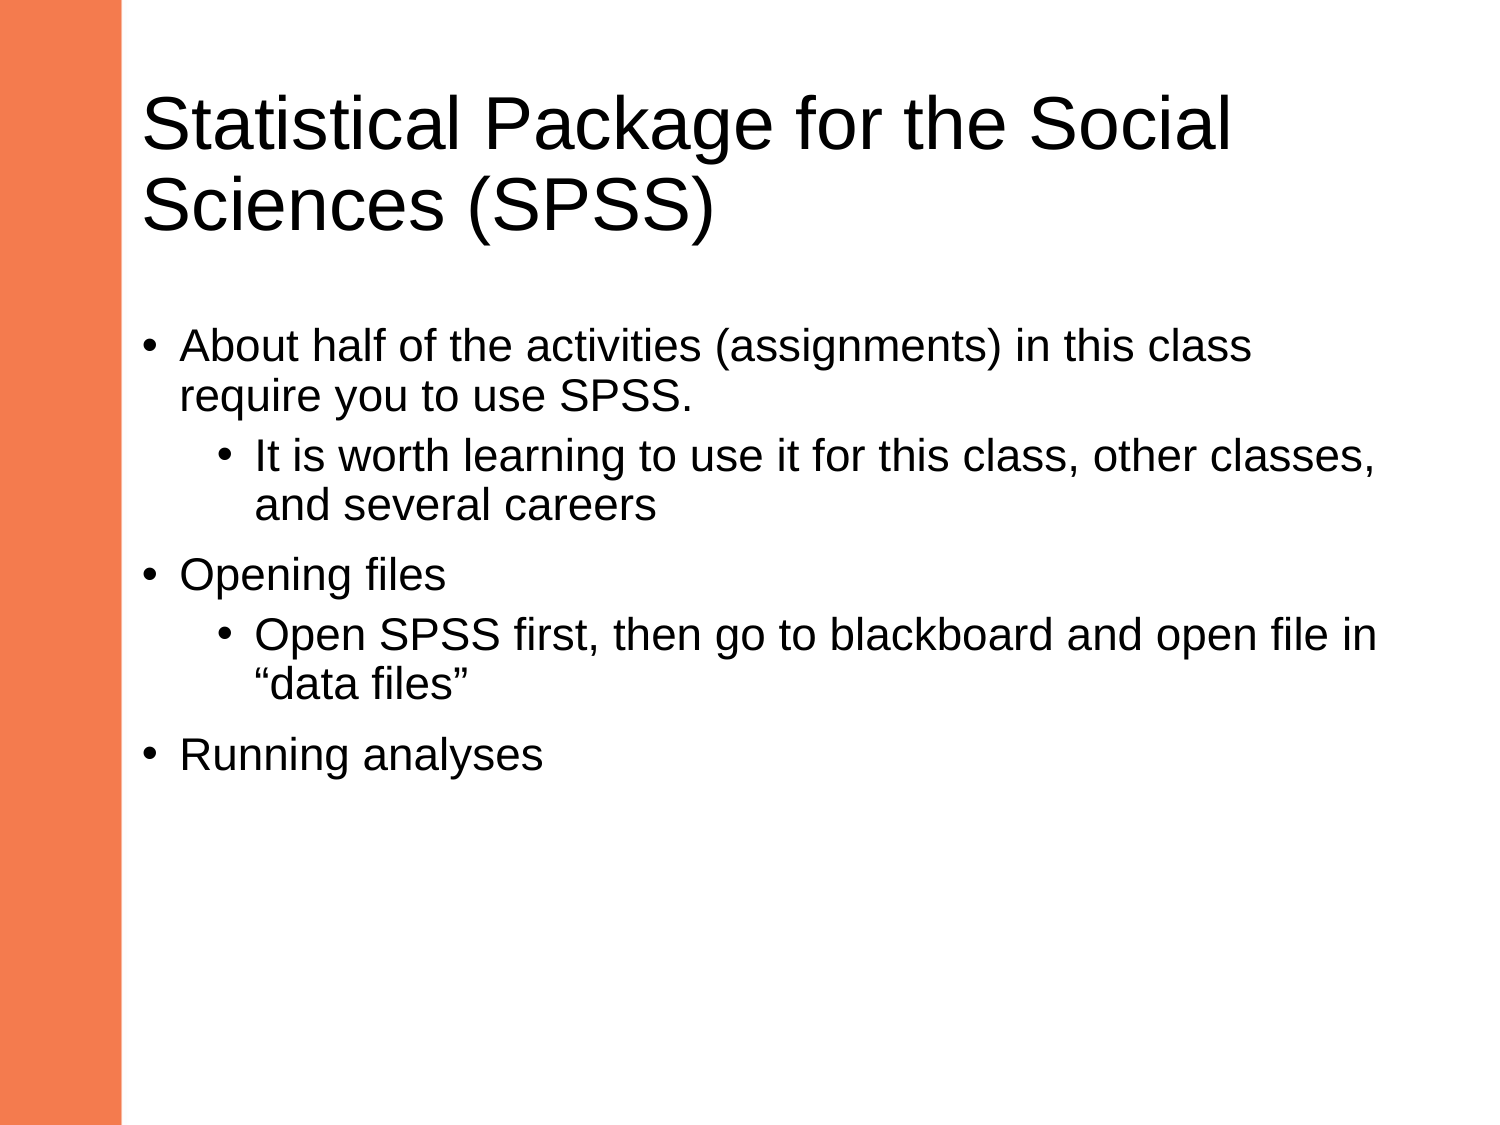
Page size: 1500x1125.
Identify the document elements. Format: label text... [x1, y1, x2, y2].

list About half of the activities (assignments) in this class require you to use SPSS. It is worth learning to use it for this class, other classes, and several careers Opening files Open SPSS first, then go to blackboard and open file in “data files” Running analyses [126, 314, 1421, 1029]
title Statistical Package for the Social Sciences (SPSS) [126, 57, 1421, 275]
picture [0, 0, 1500, 1125]
